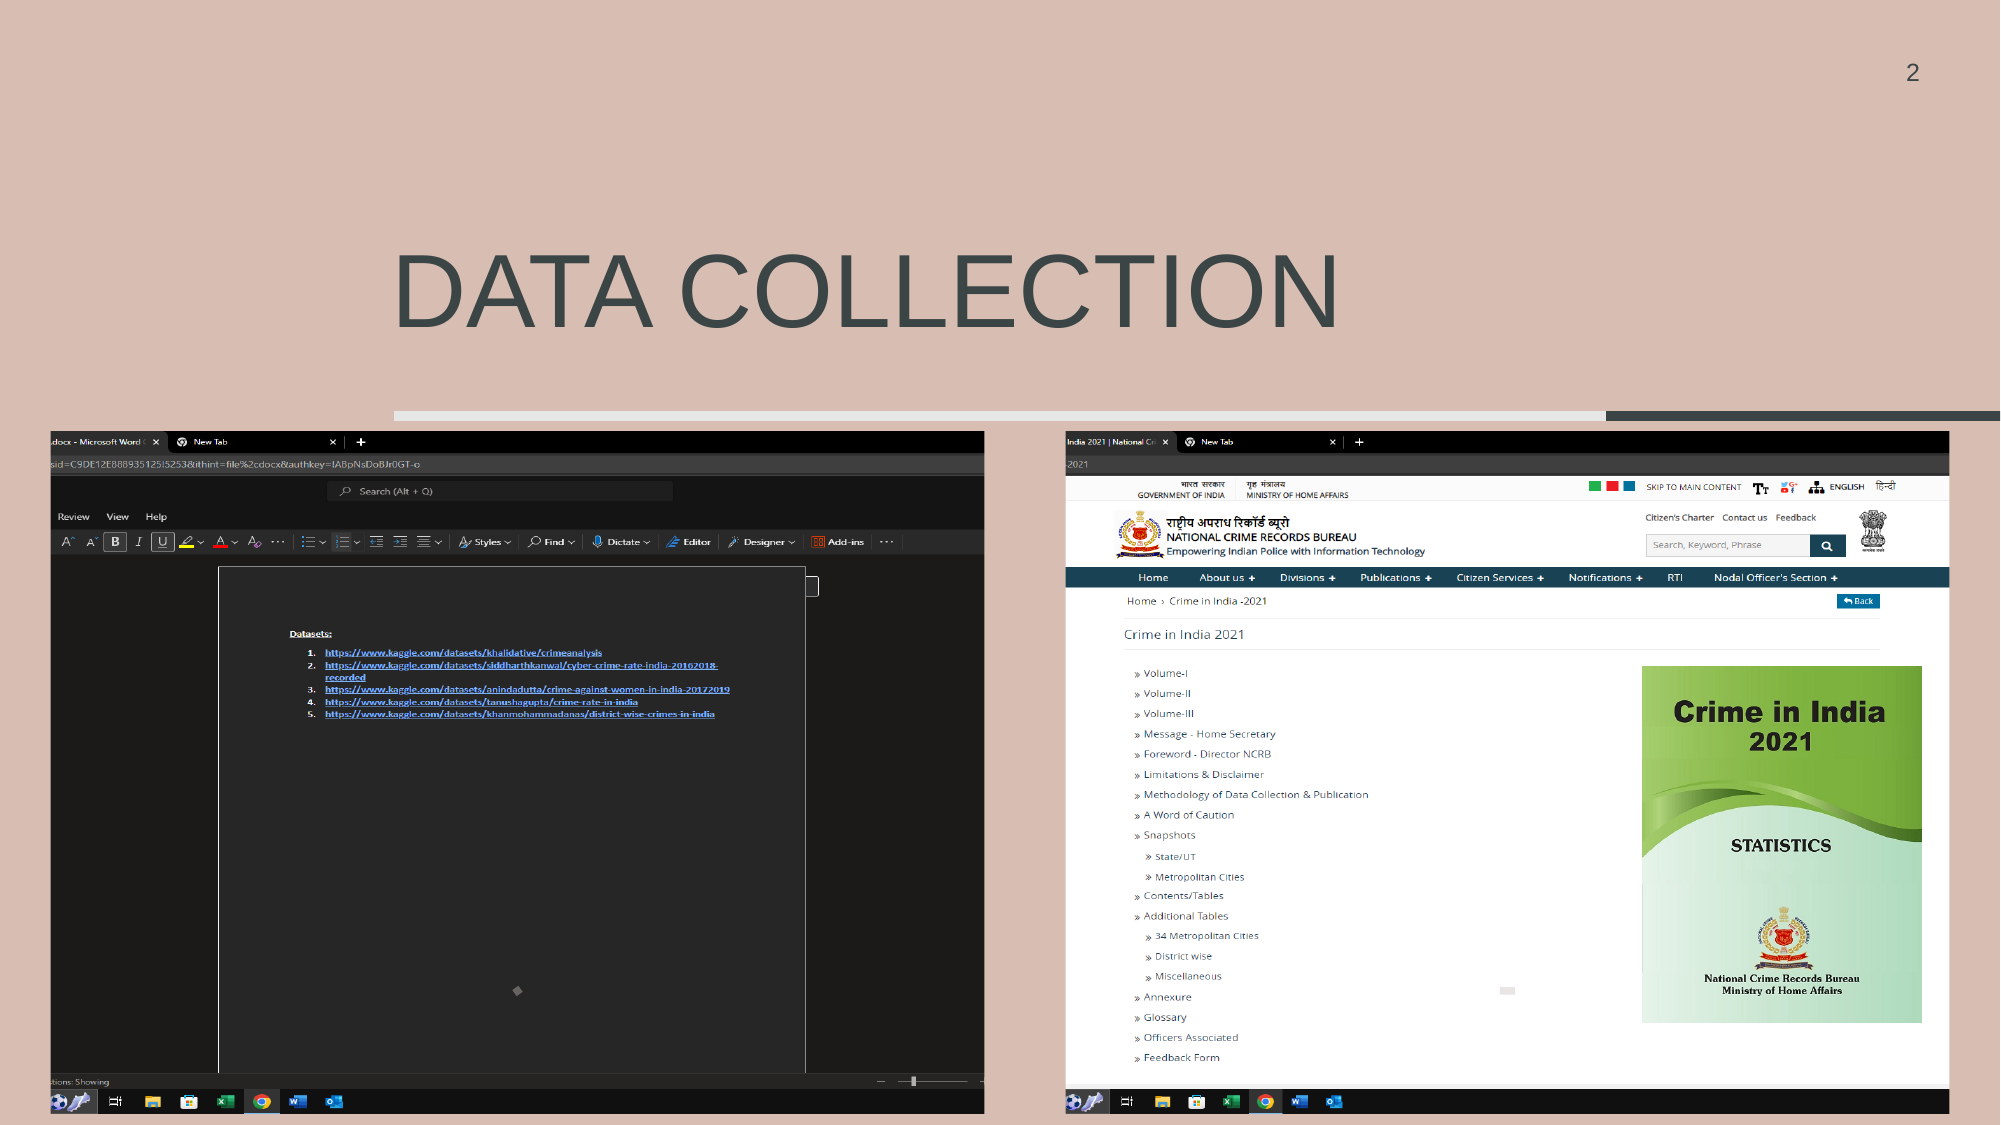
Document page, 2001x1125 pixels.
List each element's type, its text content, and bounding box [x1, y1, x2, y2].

slide_number 2 [1660, 49, 1935, 95]
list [38, 431, 1961, 1114]
title DATA COLLECTION [376, 239, 1607, 356]
